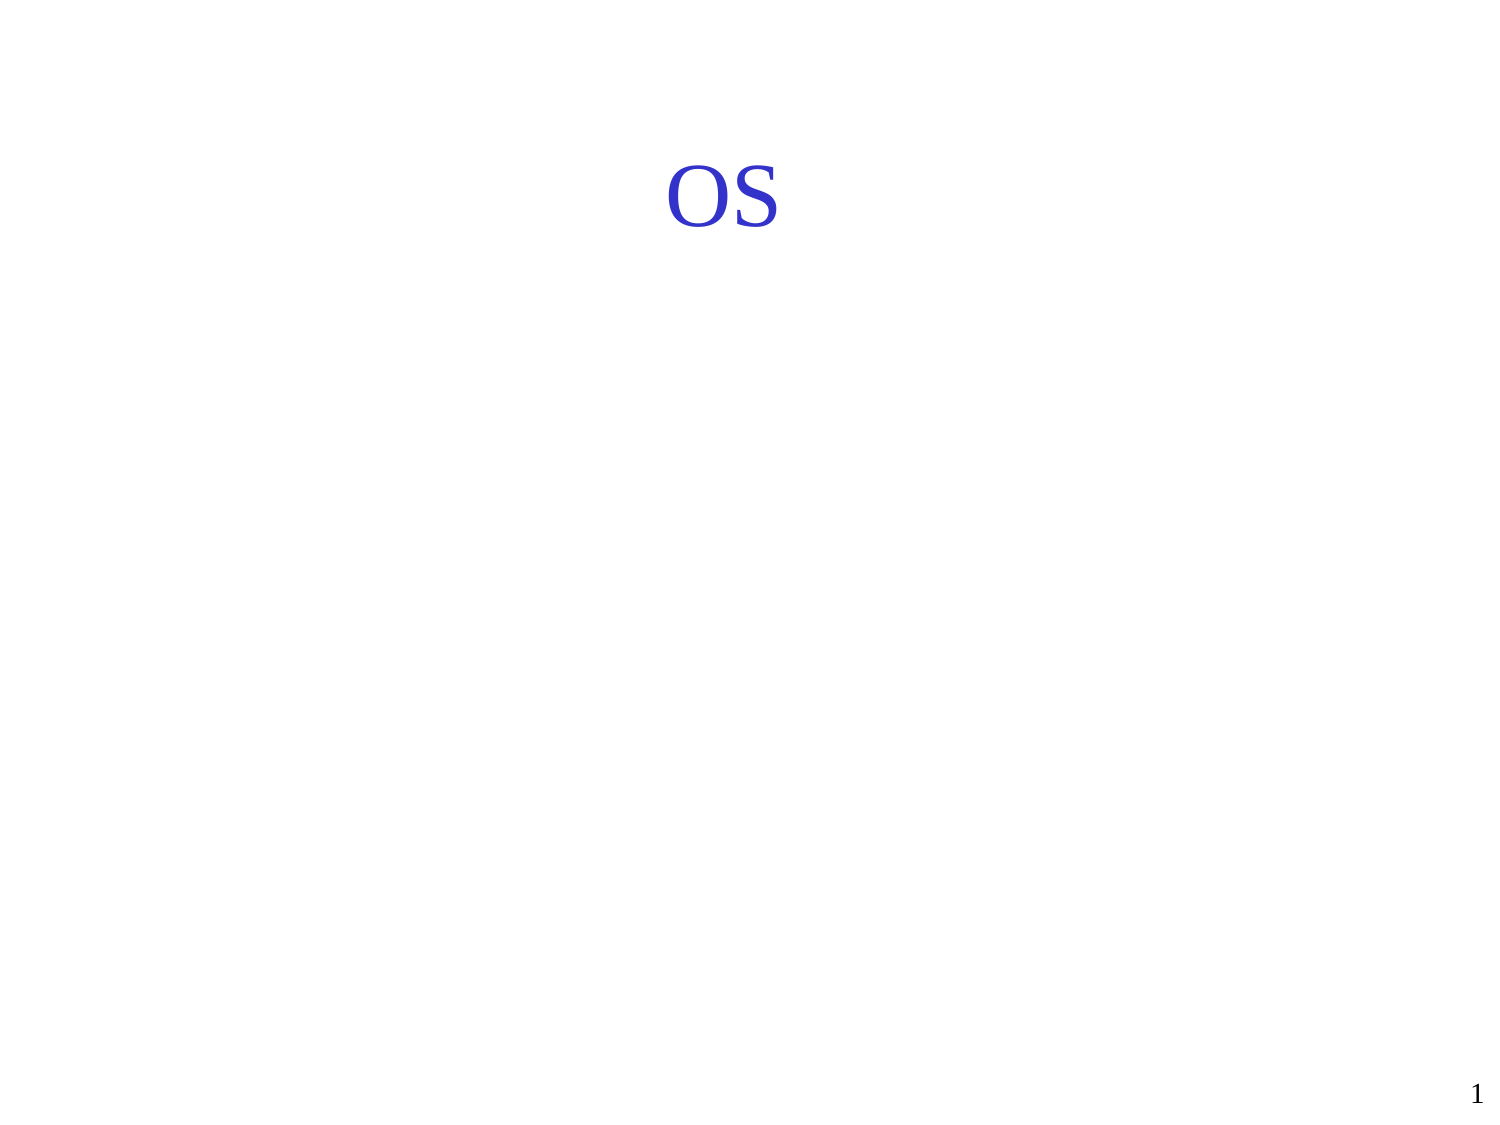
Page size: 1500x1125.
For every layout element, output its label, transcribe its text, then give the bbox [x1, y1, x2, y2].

slide_number 1 [1433, 1066, 1500, 1125]
subtitle OS [198, 127, 1249, 273]
